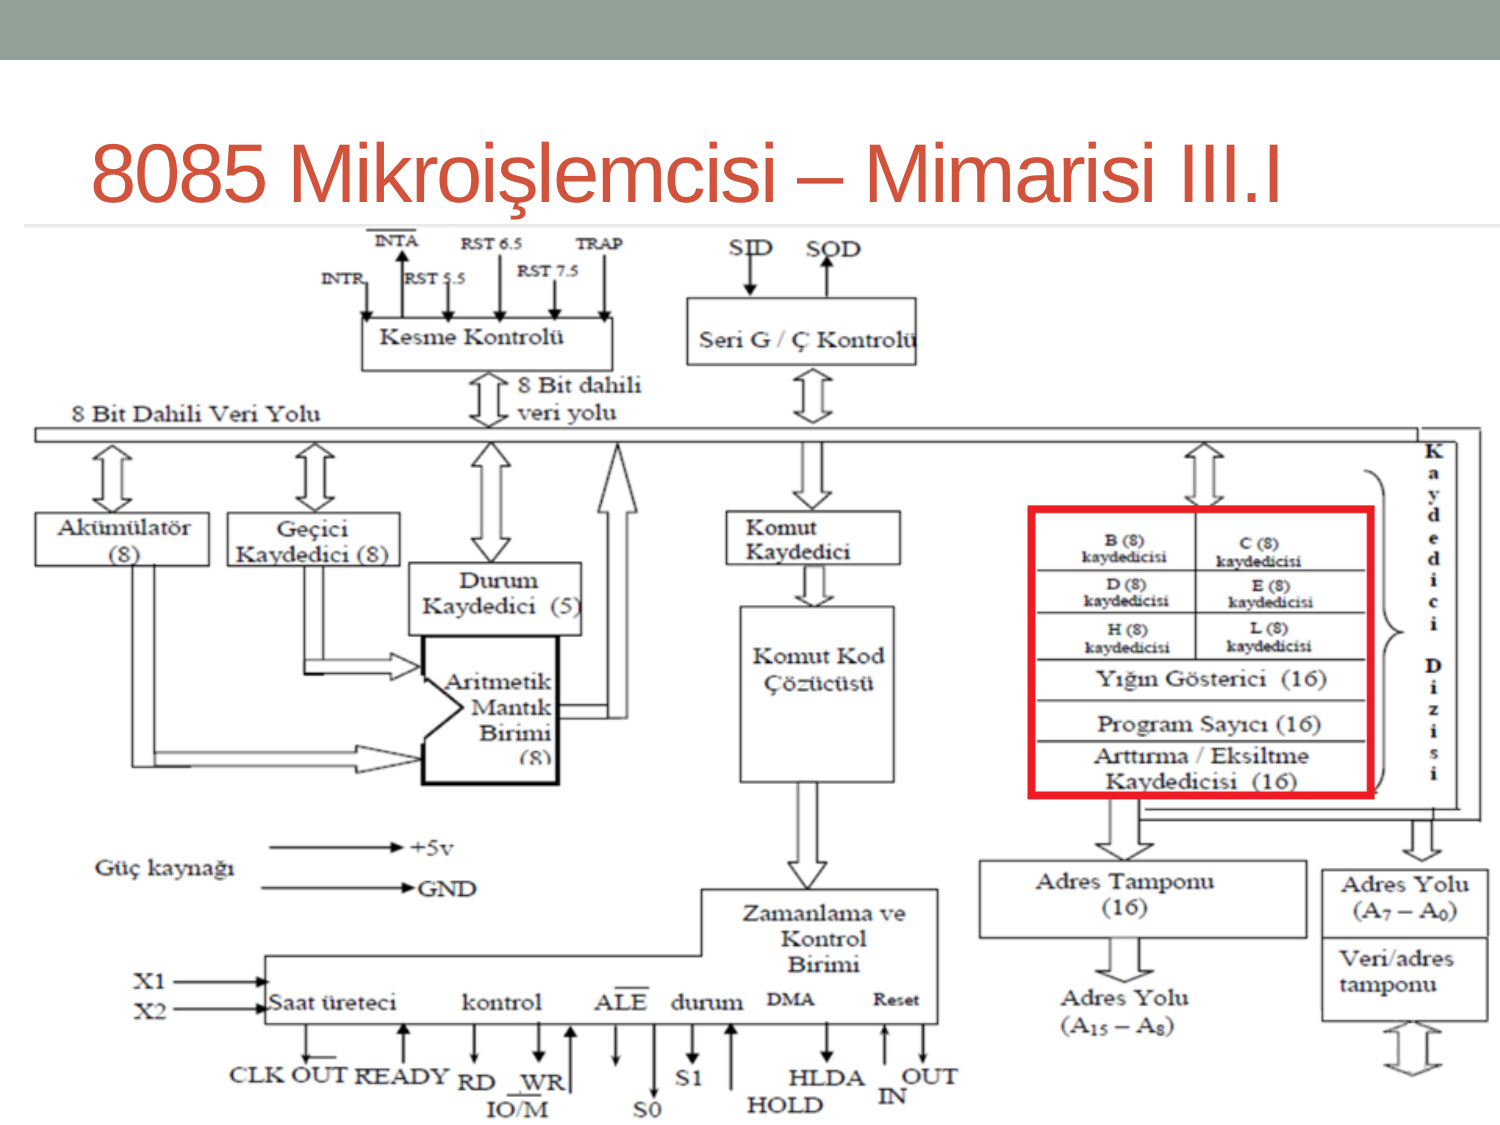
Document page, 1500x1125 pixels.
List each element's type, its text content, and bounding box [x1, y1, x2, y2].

picture [24, 224, 1500, 1125]
title 8085 Mikroişlemcisi – Mimarisi III.I [75, 87, 1425, 222]
